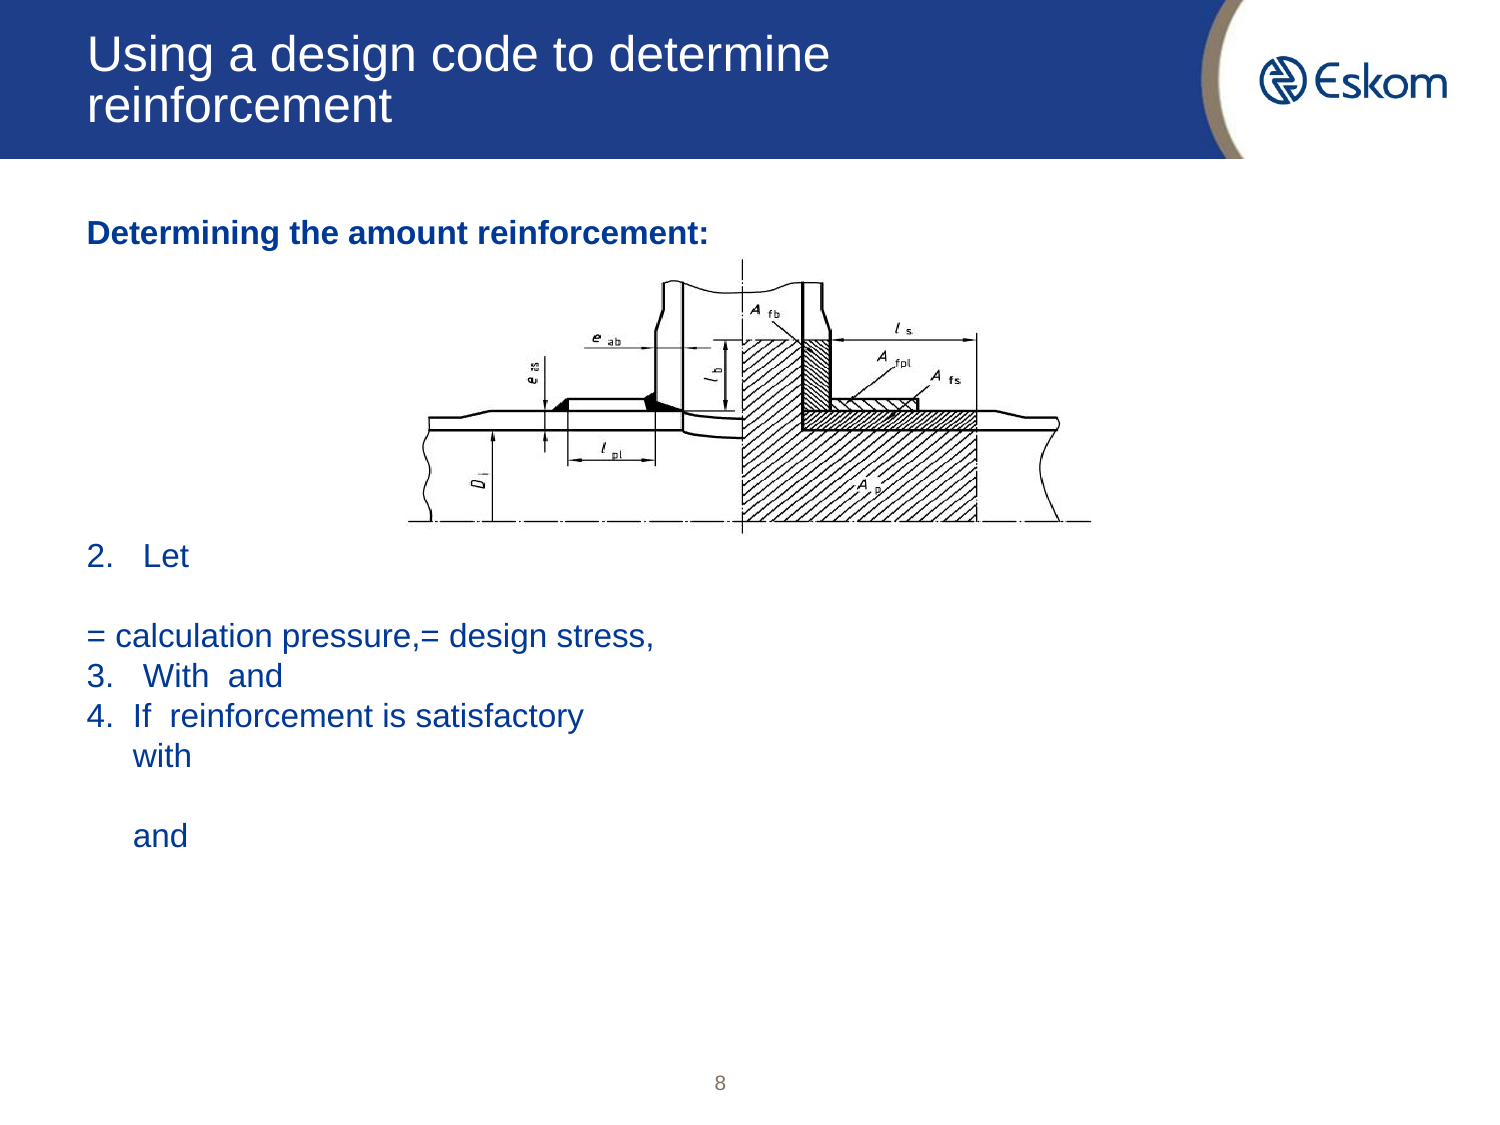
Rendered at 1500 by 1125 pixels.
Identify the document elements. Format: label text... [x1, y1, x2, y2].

picture [0, 0, 1246, 159]
picture [402, 255, 1100, 539]
title Using a design code to determine reinforcement [71, 27, 1142, 137]
picture [1257, 55, 1450, 105]
text_box Determining the amount reinforcement: [71, 208, 1348, 350]
slide_number 8 [643, 1058, 798, 1103]
